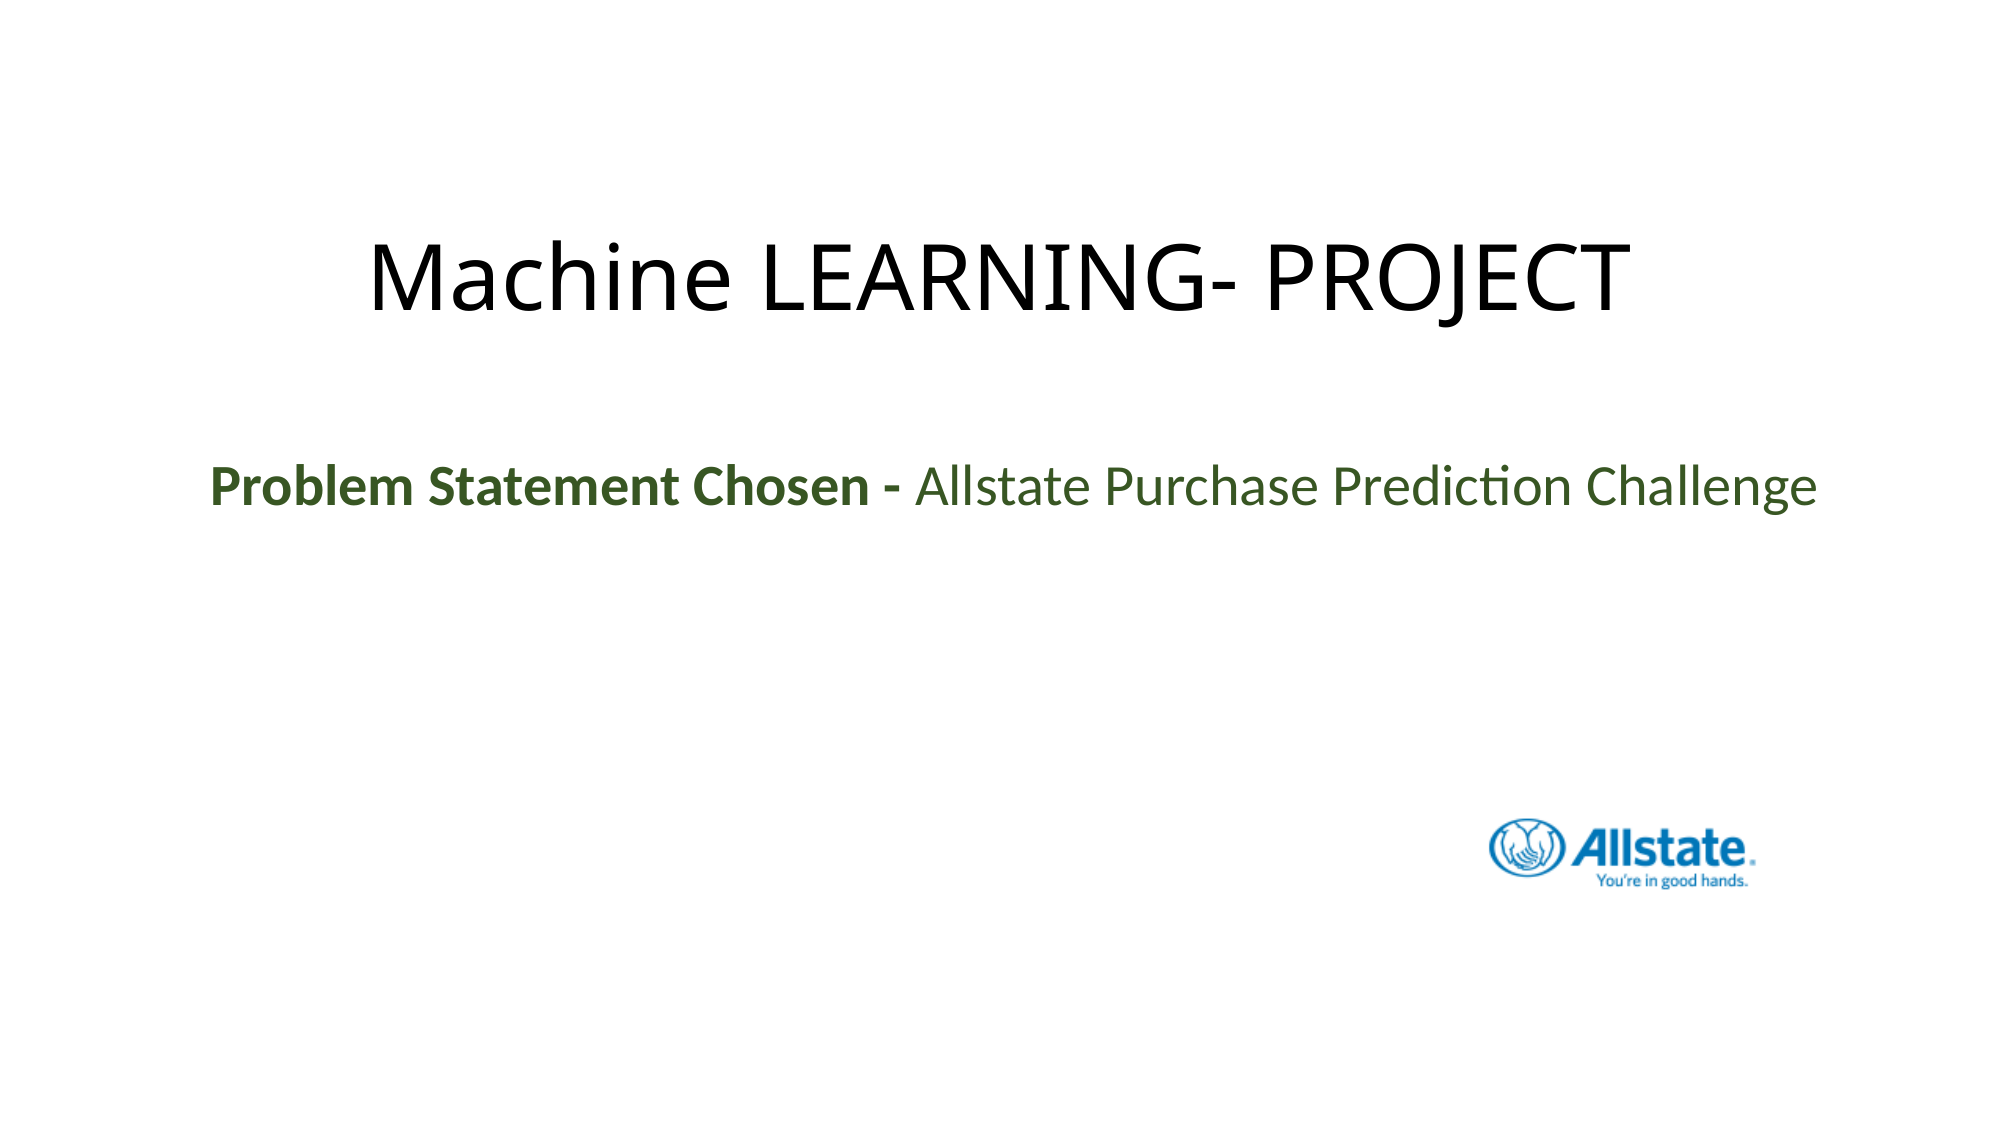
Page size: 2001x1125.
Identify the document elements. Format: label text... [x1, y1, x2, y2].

title Machine LEARNING- PROJECT [210, 124, 1790, 447]
picture [1455, 775, 1789, 932]
subtitle Problem Statement Chosen - Allstate Purchase Prediction Challenge [152, 447, 1878, 604]
